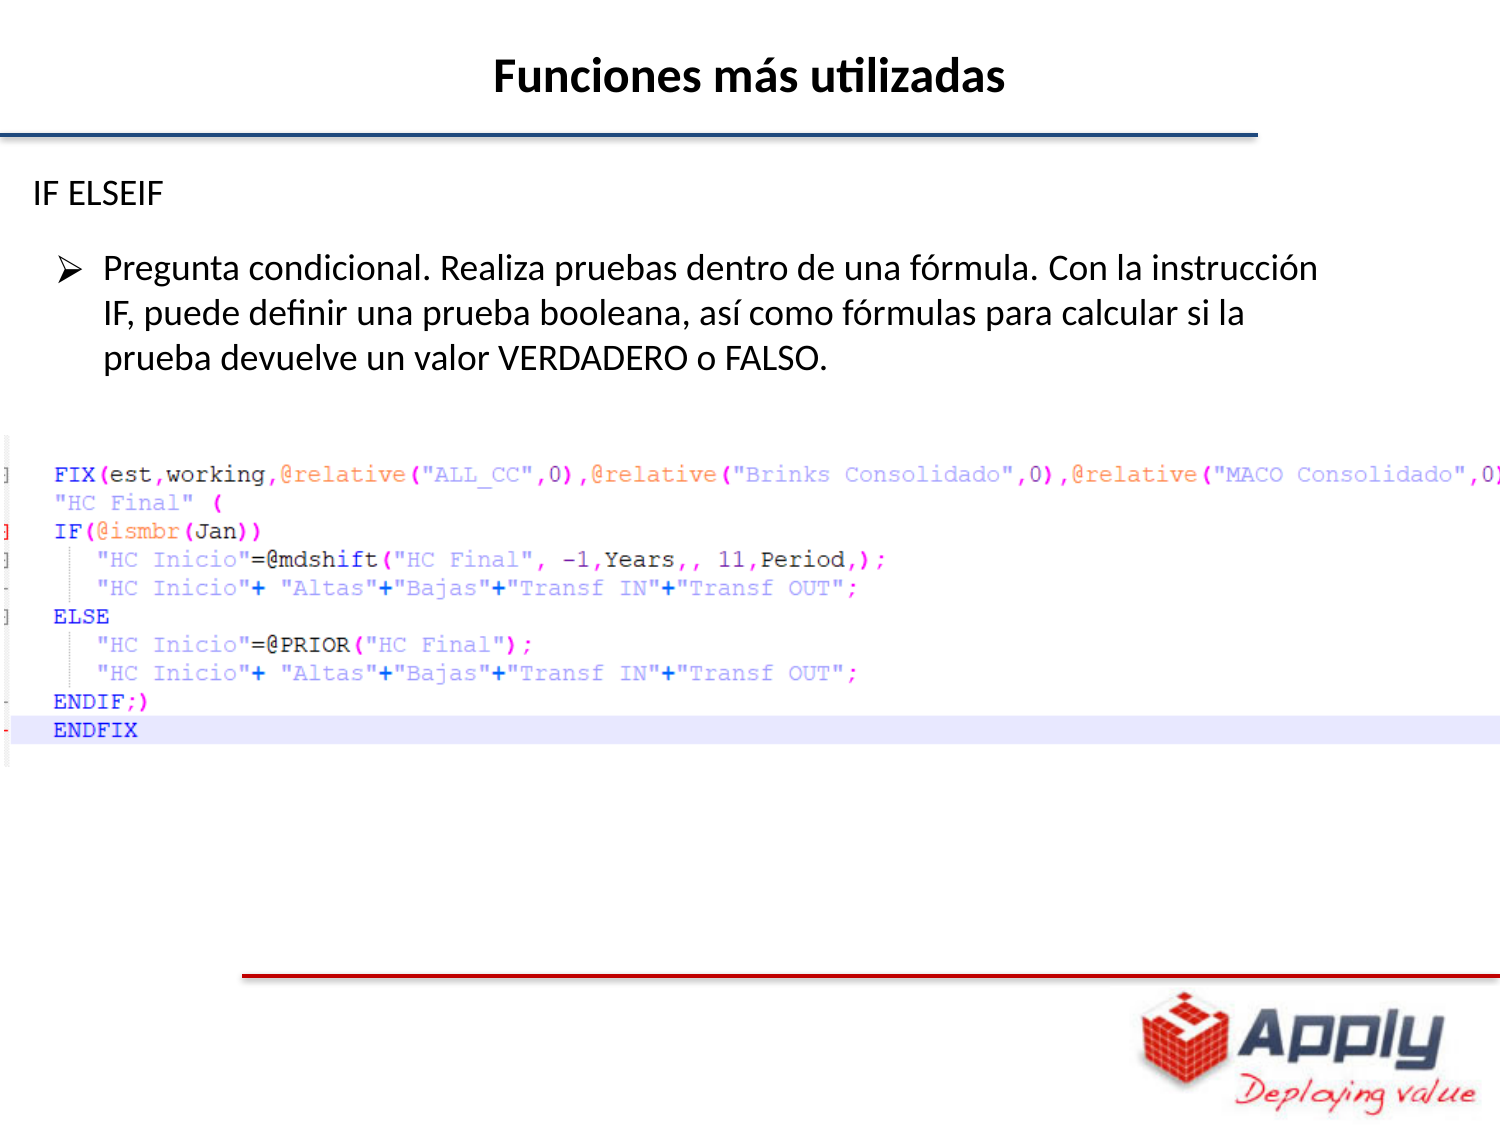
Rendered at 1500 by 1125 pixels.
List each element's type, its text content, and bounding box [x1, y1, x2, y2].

text_box Pregunta condicional. Realiza pruebas dentro de una fórmula. Con la instrucción IF, puede definir una prueba booleana, así como fórmulas para calcular si la prueba devuelve un valor VERDADERO o FALSO. [41, 235, 1341, 386]
text_box Funciones más utilizadas [478, 35, 1027, 111]
text_box IF ELSEIF [17, 160, 1365, 221]
picture [4, 435, 1500, 767]
picture [1110, 986, 1500, 1125]
